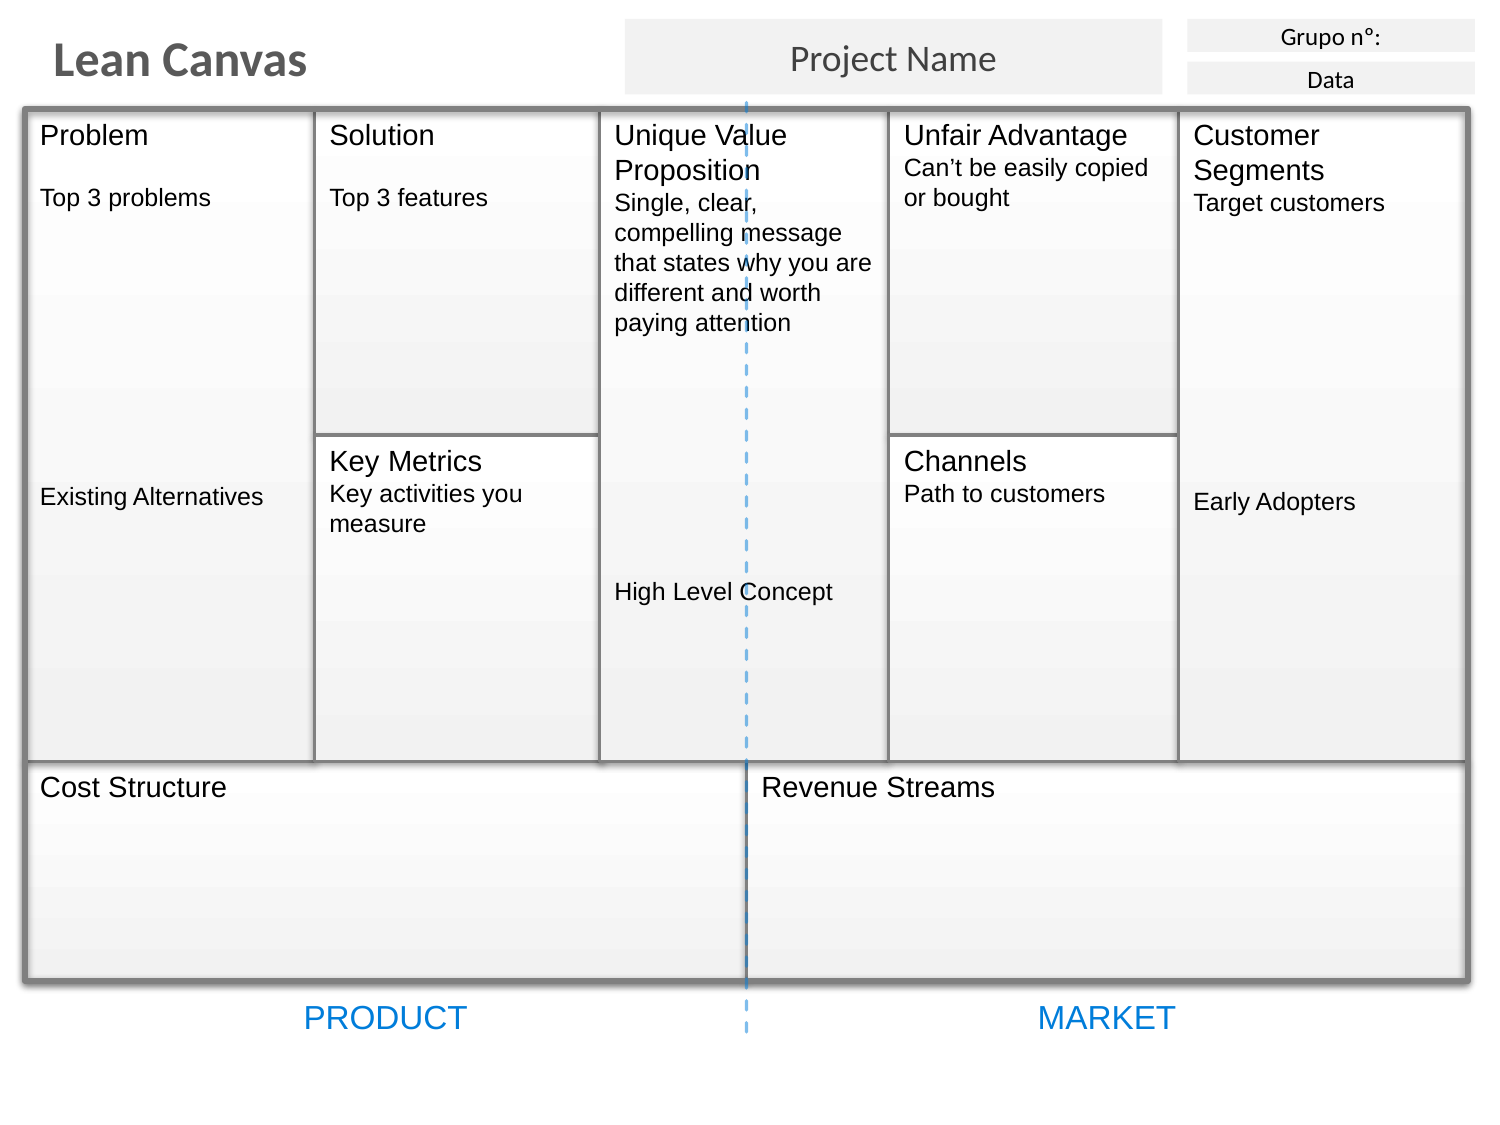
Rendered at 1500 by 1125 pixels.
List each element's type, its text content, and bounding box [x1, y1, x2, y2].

text_box Grupo nº: [1187, 18, 1475, 52]
text_box [24, 108, 742, 981]
text_box PRODUCT [288, 988, 483, 1044]
text_box Data [1187, 61, 1475, 95]
text_box Project Name [624, 18, 1163, 95]
text_box [751, 108, 1469, 981]
text_box Lean Canvas [38, 18, 323, 94]
text_box MARKET [1022, 988, 1192, 1044]
